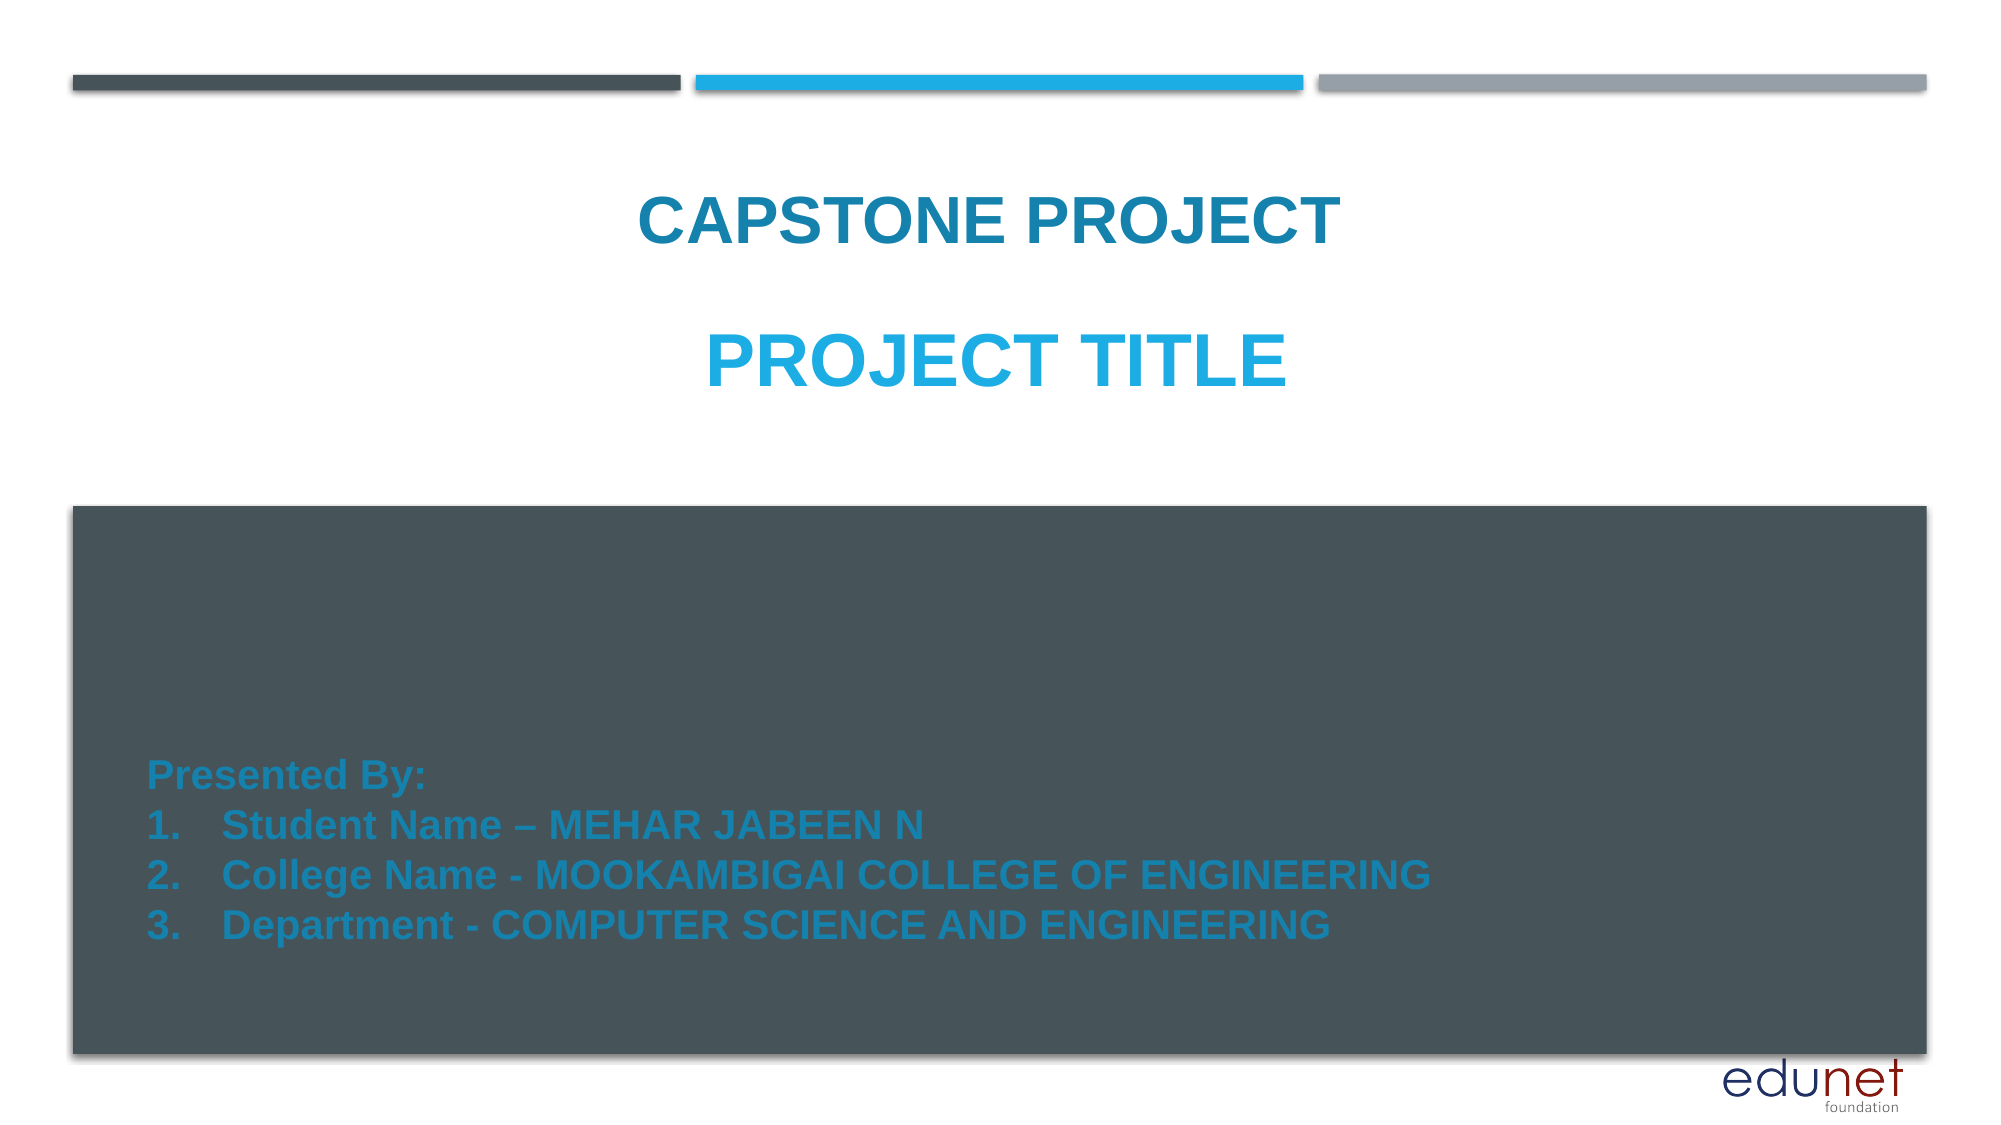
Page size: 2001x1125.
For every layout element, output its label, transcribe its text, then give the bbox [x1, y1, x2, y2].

text_box Presented By: Student Name – MEHAR JABEEN N College Name - MOOKAMBIGAI COLLEGE OF ENGINEERING Department - COMPUTER SCIENCE AND ENGINEERING [131, 740, 1814, 956]
text_box CAPSTONE PROJECT [0, 169, 2000, 265]
picture [1719, 1056, 1905, 1116]
title PROJECT TITLE [95, 265, 1899, 410]
